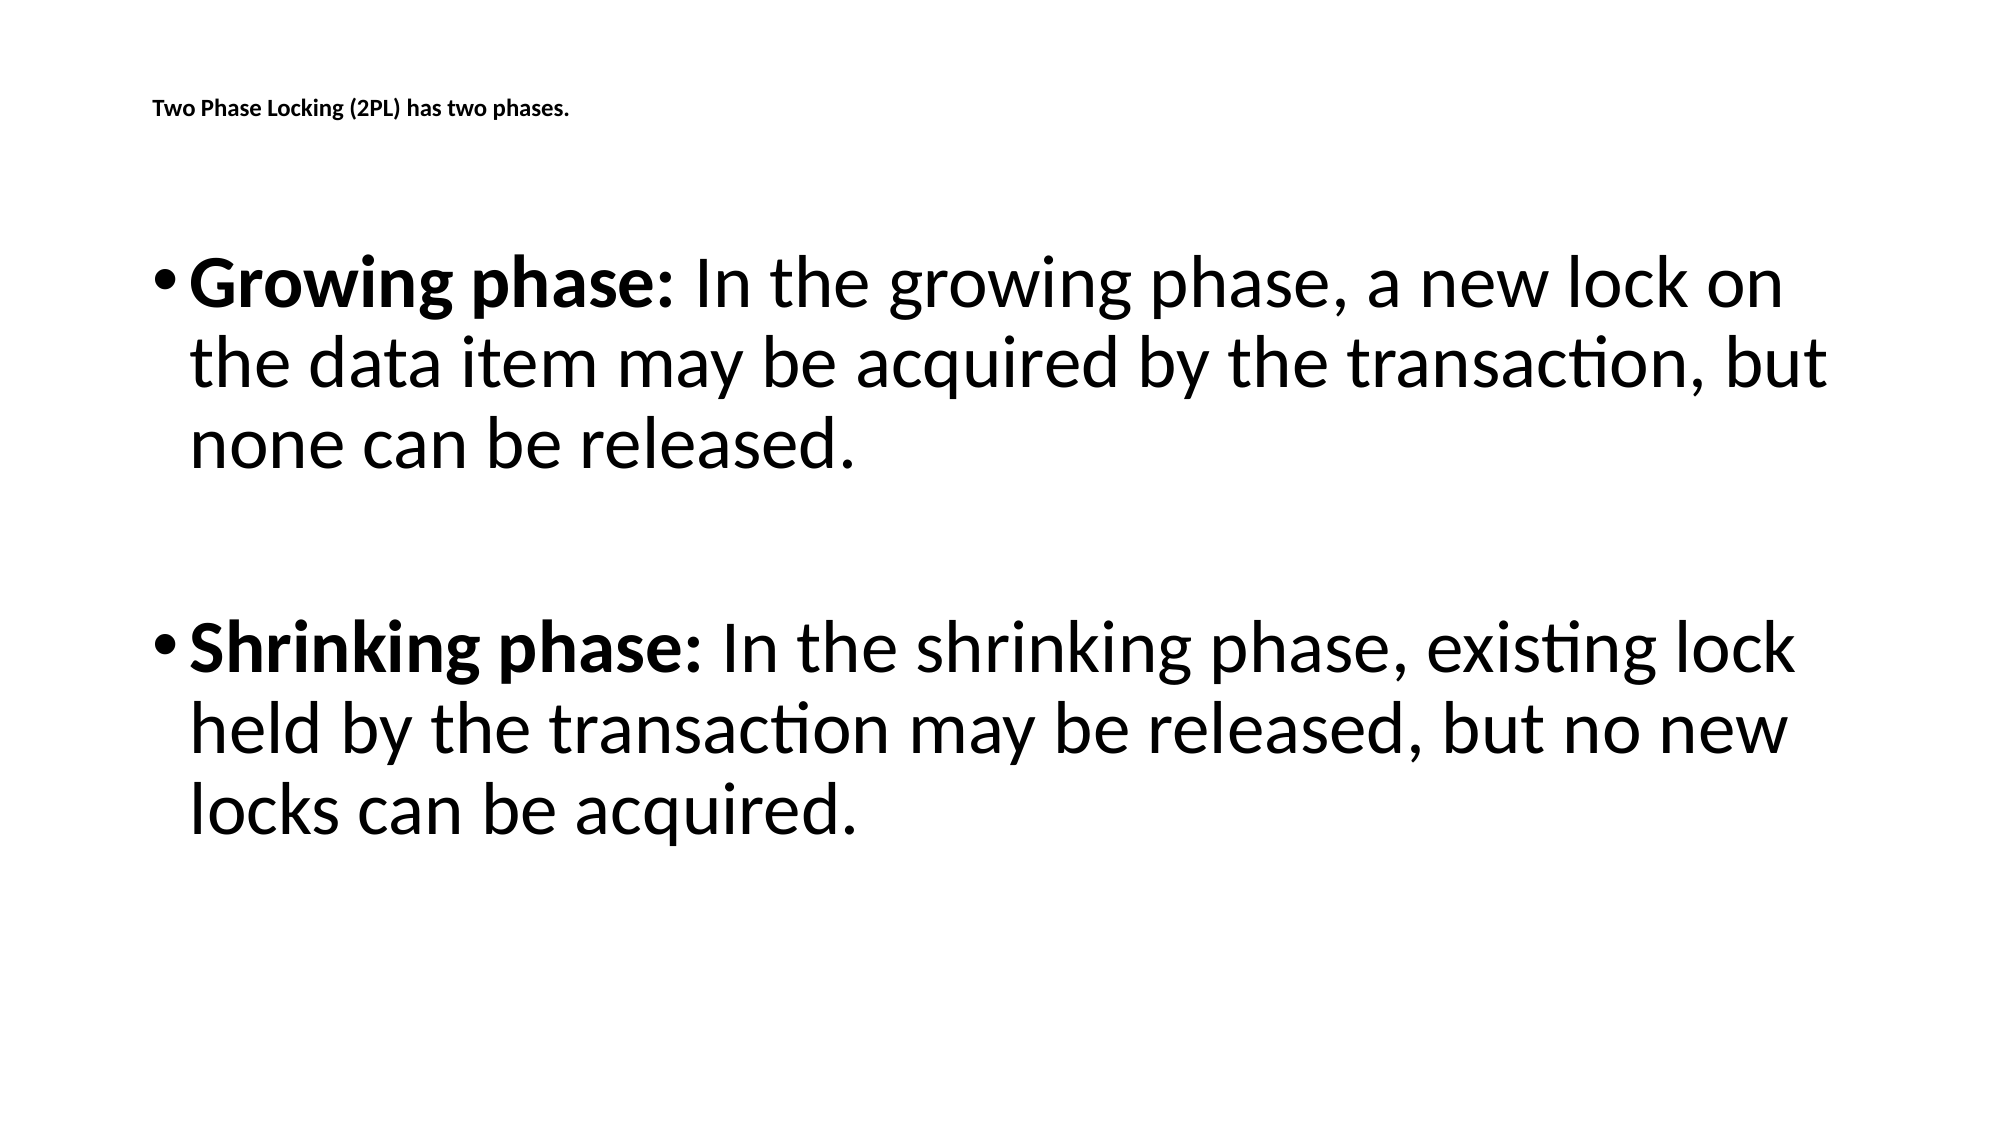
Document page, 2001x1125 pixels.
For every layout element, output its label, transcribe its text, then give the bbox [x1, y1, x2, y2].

title Two Phase Locking (2PL) has two phases. [137, 59, 1863, 161]
list Growing phase: In the growing phase, a new lock on the data item may be acquired by the transaction, but none can be released. Shrinking phase: In the shrinking phase, existing lock held by the transaction may be released, but no new locks can be acquired. [137, 234, 1863, 1014]
